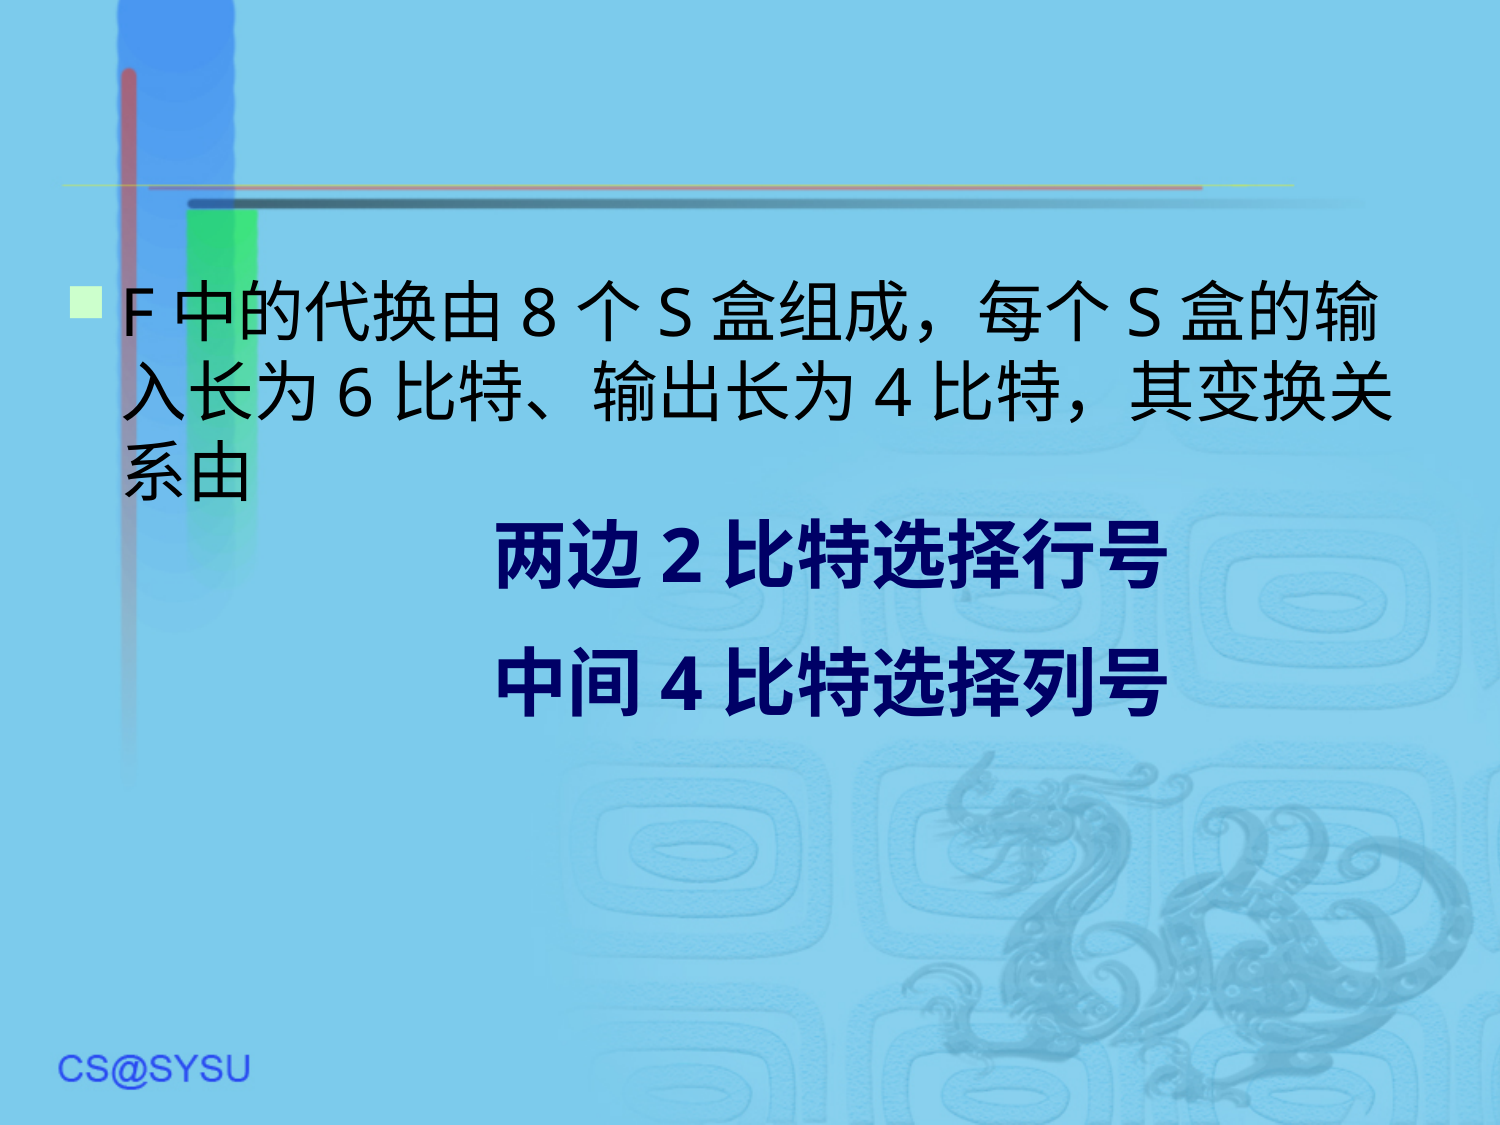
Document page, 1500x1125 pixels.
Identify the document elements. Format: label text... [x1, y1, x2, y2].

slide_number [49, 1024, 426, 1103]
text_box 两边2比特选择行号 中间4比特选择列号 [477, 500, 1192, 733]
picture [0, 0, 1500, 1125]
list F中的代换由8个S盒组成，每个S盒的输入长为6比特、输出长为4比特，其变换关系由 [49, 262, 1451, 1001]
